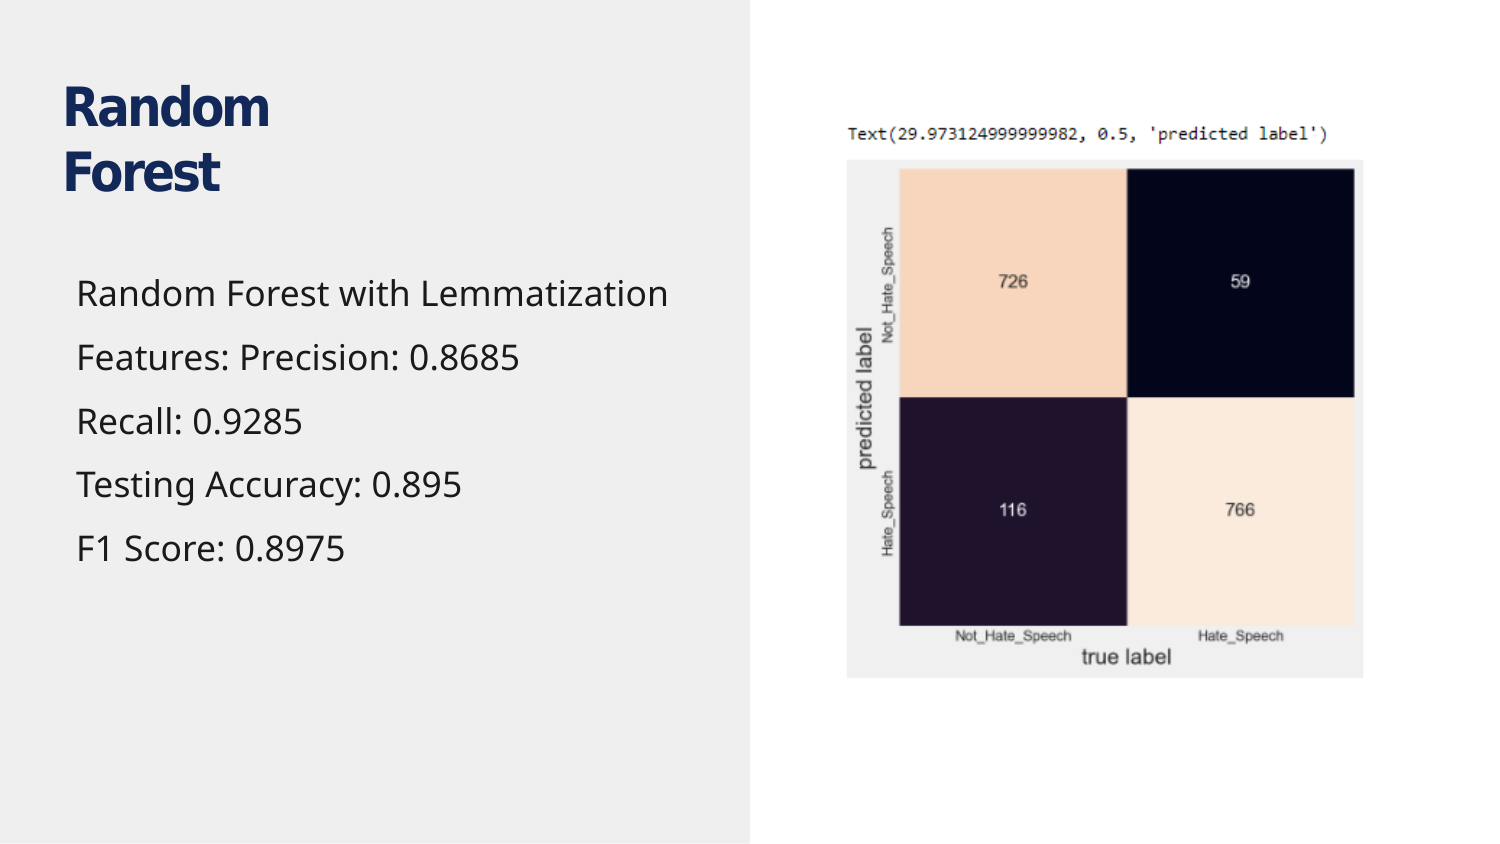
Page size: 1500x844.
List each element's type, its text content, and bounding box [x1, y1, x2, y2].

picture [837, 121, 1405, 698]
title Random Forest [62, 71, 432, 204]
list Random Forest with Lemmatization Features: Precision: 0.8685 Recall: 0.9285 Testing Accuracy: 0.895 F1 Score: 0.8975 [76, 249, 688, 564]
